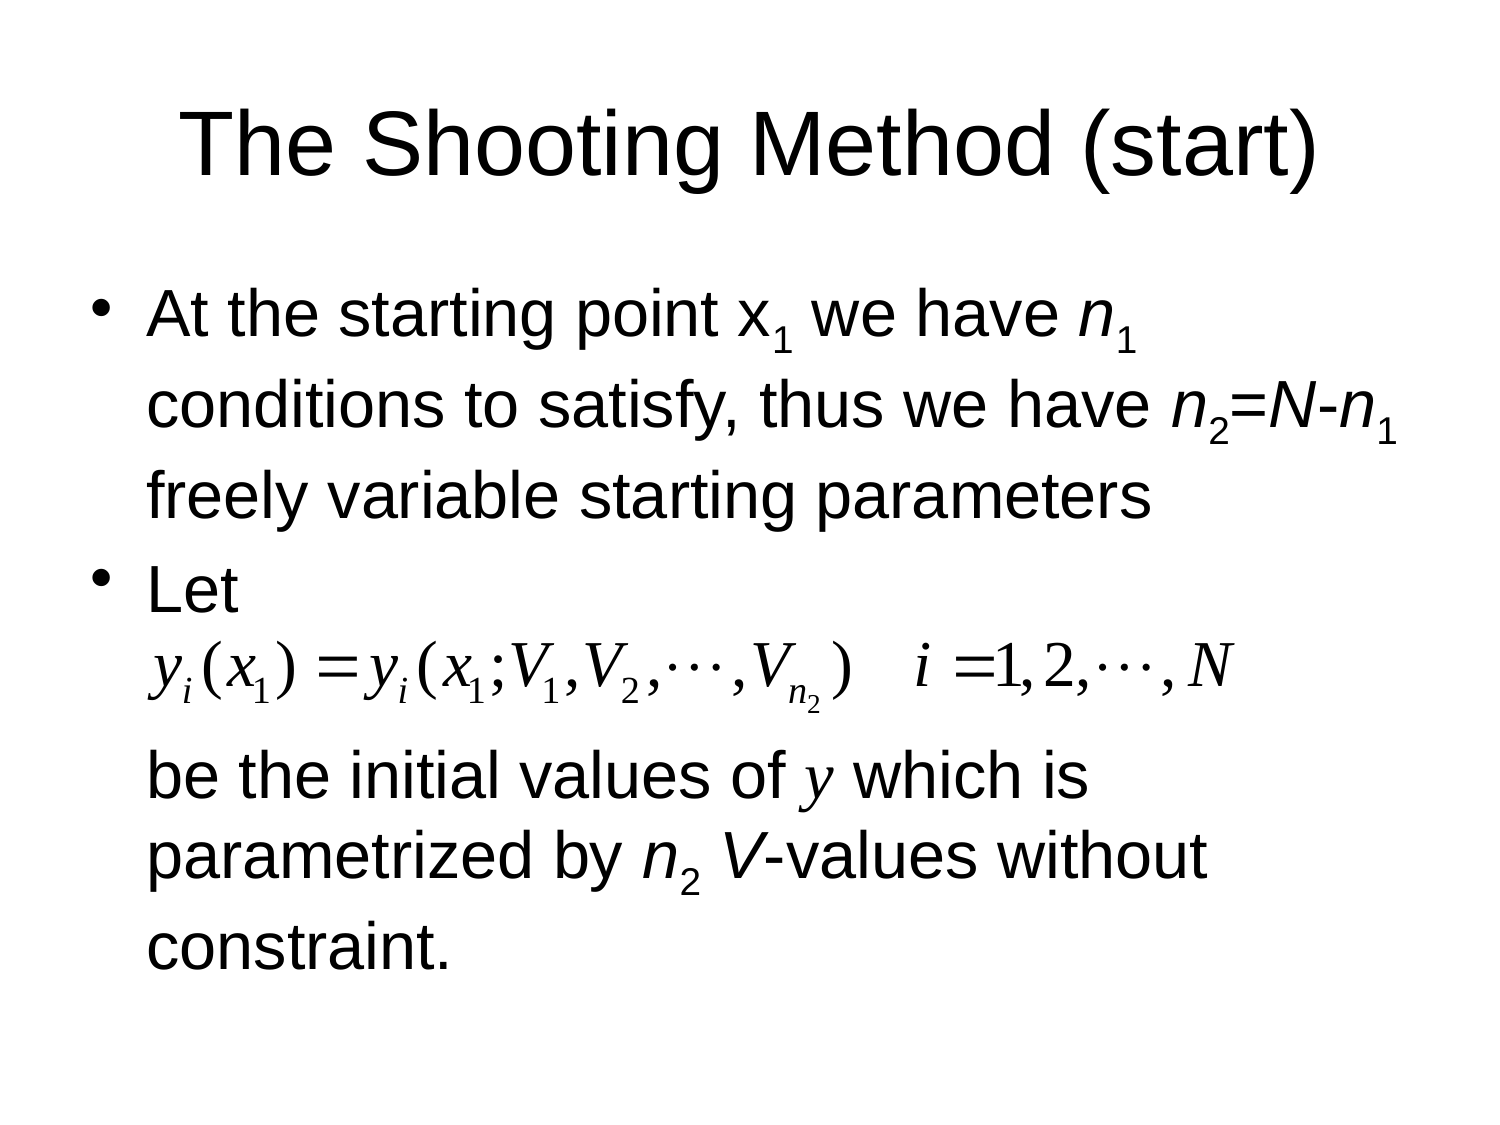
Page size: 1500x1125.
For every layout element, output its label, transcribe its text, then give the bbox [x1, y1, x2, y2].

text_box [137, 621, 1251, 726]
list At the starting point x1 we have n1 conditions to satisfy, thus we have n2=N-n1 freely variable starting parameters Let be the initial values of y which is parametrized by n2 V-values without constraint. [75, 262, 1425, 1005]
title The Shooting Method (start) [75, 45, 1425, 233]
